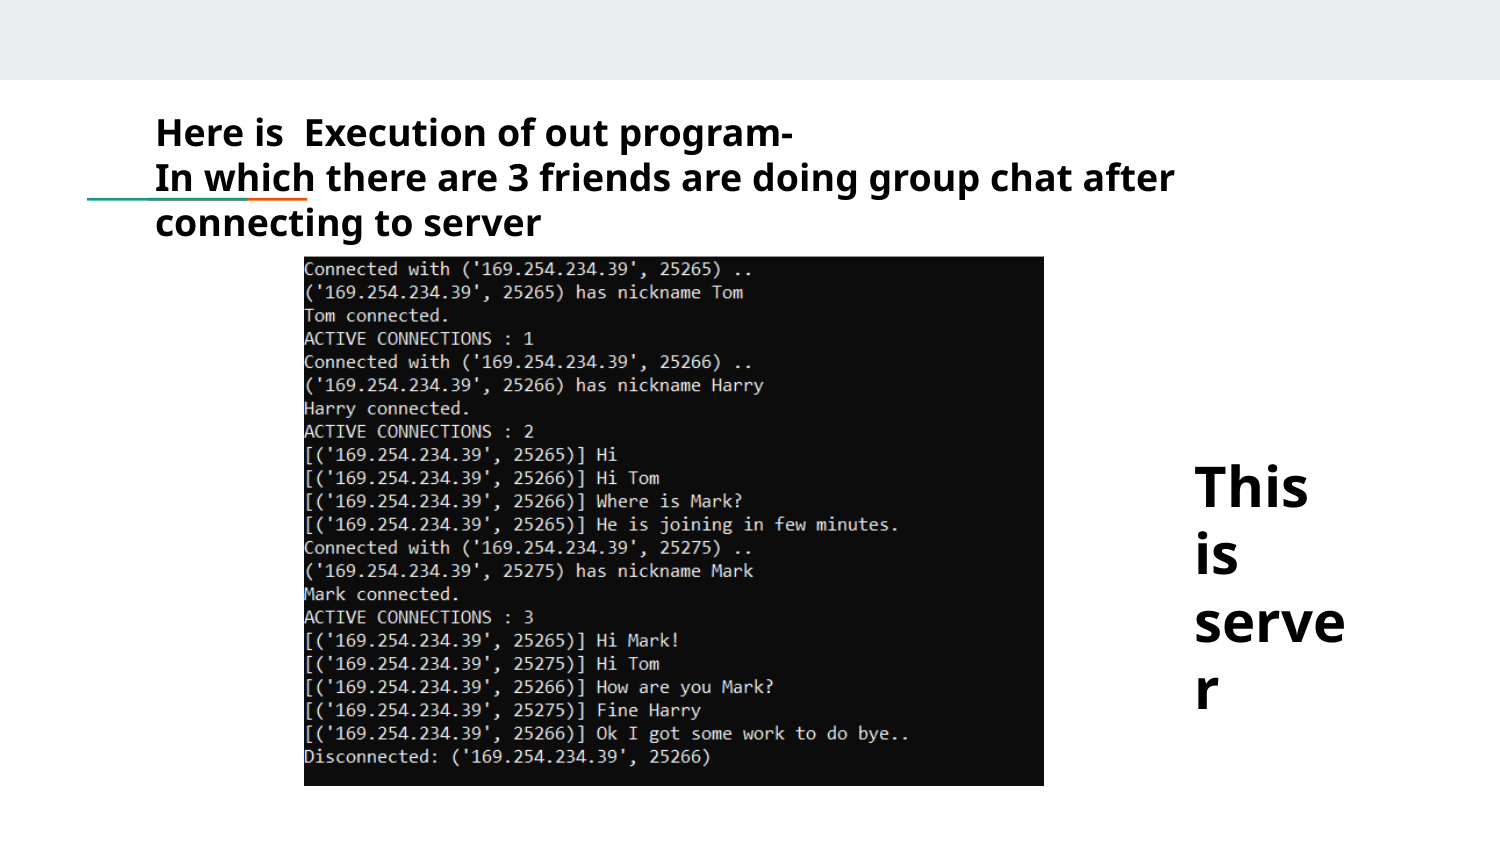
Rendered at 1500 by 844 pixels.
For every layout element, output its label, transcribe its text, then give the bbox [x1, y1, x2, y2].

picture [304, 252, 1044, 786]
text_box Here is Execution of out program- In which there are 3 friends are doing group chat after connecting to server [139, 93, 1328, 259]
text_box This is server [1179, 435, 1376, 736]
